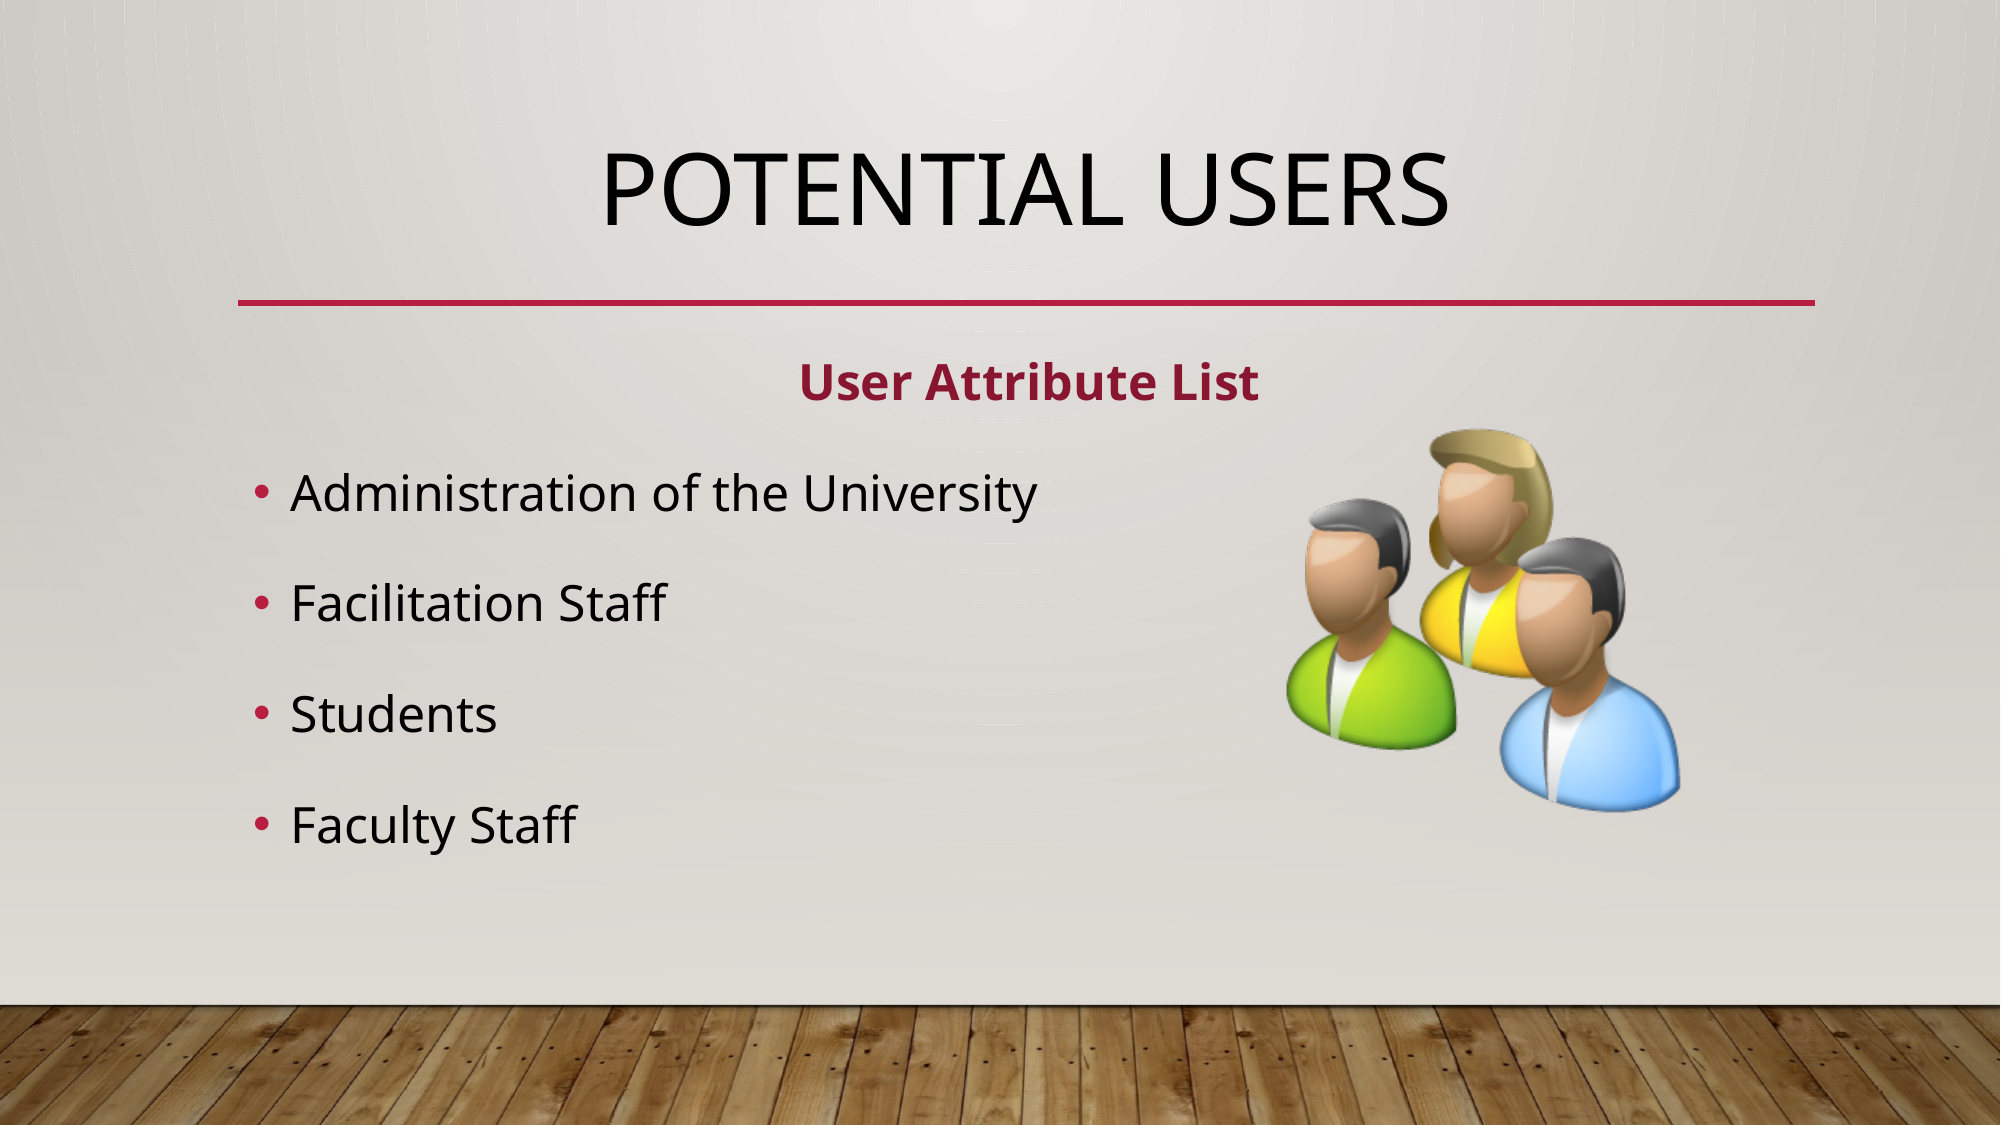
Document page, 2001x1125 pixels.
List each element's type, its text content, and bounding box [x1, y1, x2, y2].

list User Attribute List Administration of the University Facilitation Staff Students Faculty Staff [238, 330, 1814, 897]
picture [0, 1005, 2000, 1125]
picture [1284, 413, 1685, 814]
title Potential Users [238, 131, 1814, 305]
